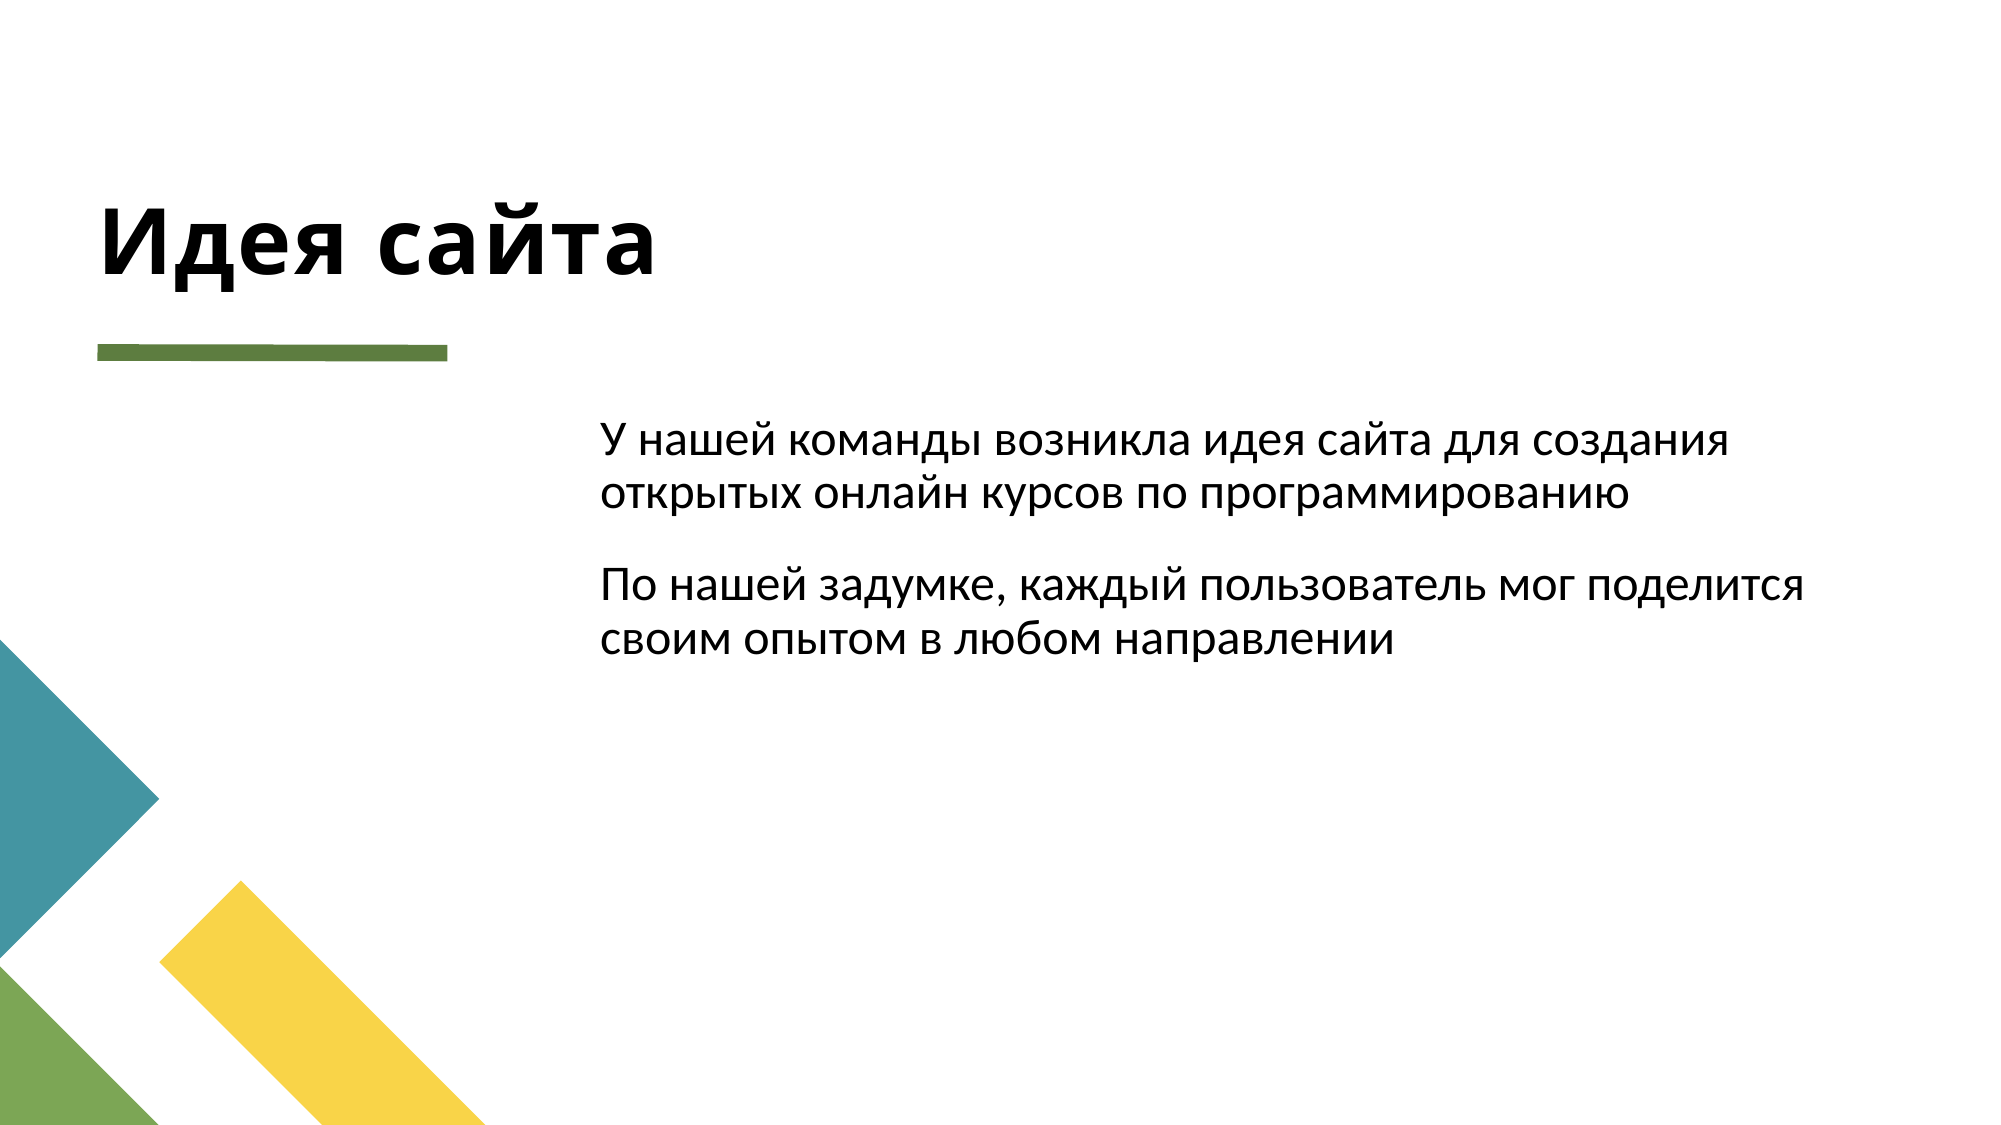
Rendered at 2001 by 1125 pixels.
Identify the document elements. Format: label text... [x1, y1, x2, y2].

title Идея сайта [97, 16, 1882, 293]
list У нашей команды возникла идея сайта для создания открытых онлайн курсов по программированию По нашей задумке, каждый пользователь мог поделится своим опытом в любом направлении [600, 374, 1882, 982]
